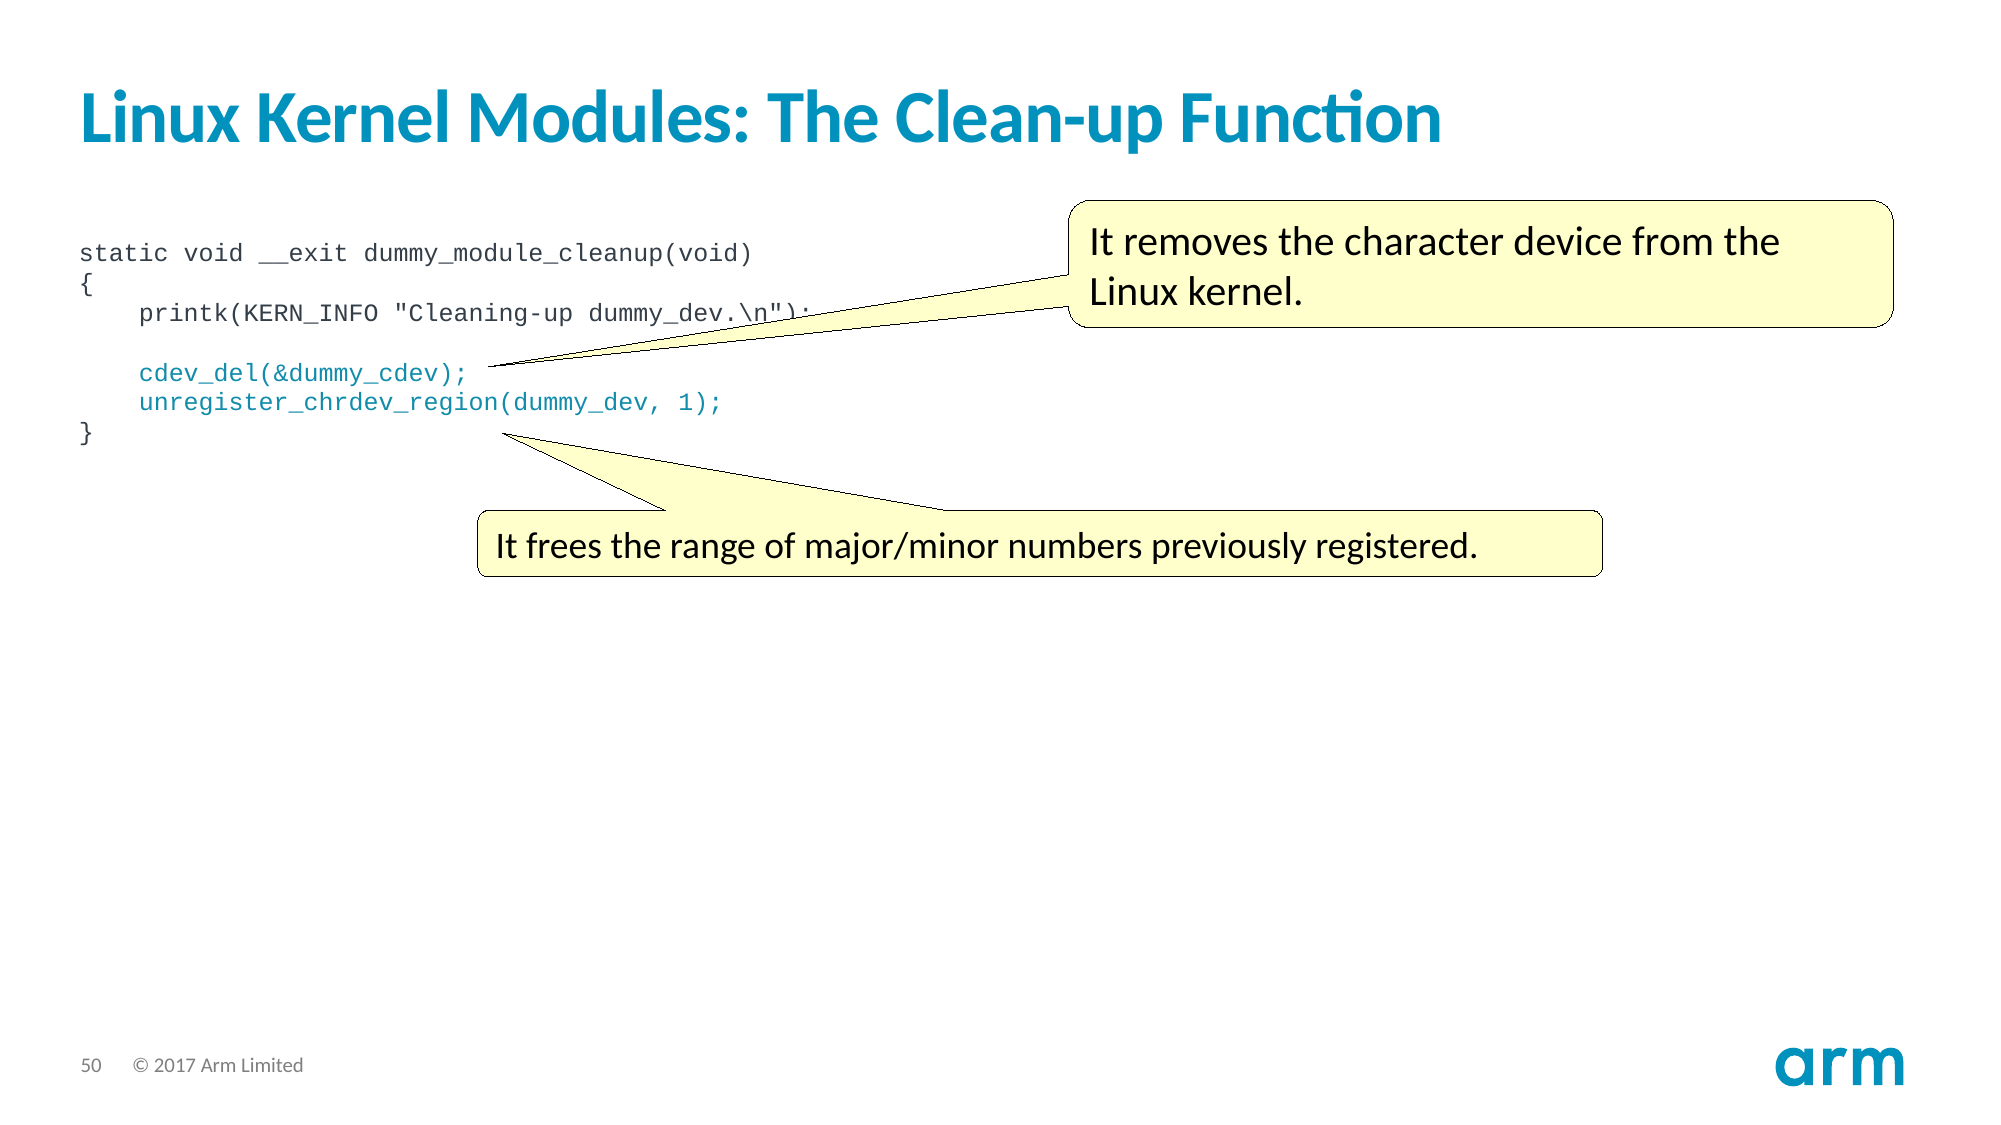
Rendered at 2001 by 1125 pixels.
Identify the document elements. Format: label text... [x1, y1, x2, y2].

list static void __exit dummy_module_cleanup(void) { printk(KERN_INFO "Cleaning-up dummy_dev.\n"); cdev_del(&dummy_cdev); unregister_chrdev_region(dummy_dev, 1); } [78, 236, 1313, 1038]
title Linux Kernel Modules: The Clean-up Function [80, 48, 1915, 158]
text_box It frees the range of major/minor numbers previously registered. [477, 433, 1603, 577]
text_box It removes the character device from the Linux kernel. [488, 200, 1894, 367]
